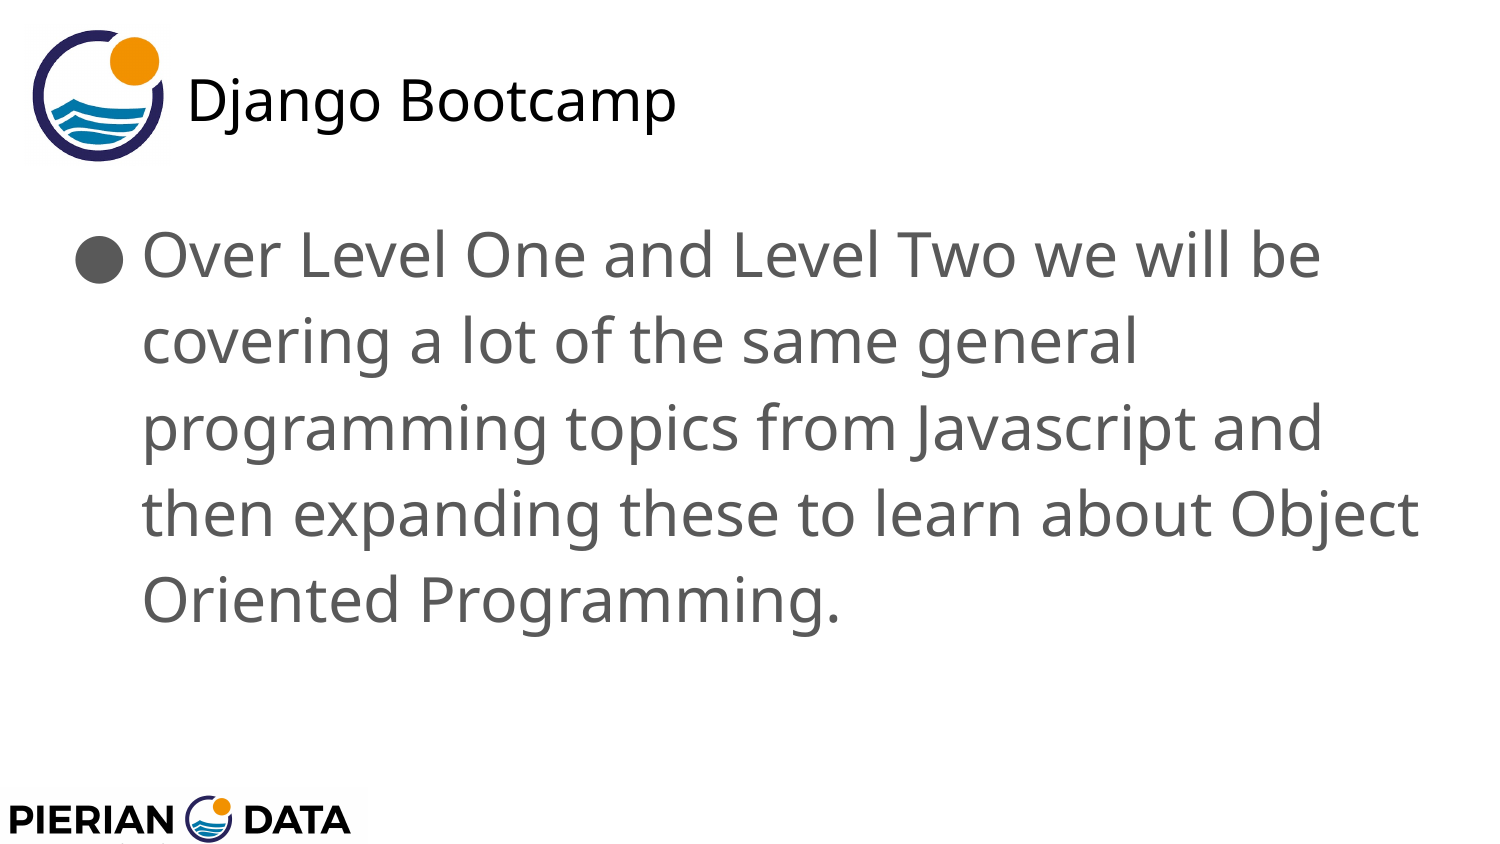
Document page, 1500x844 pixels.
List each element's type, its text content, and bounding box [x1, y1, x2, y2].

picture [0, 787, 368, 844]
picture [24, 24, 172, 167]
title Django Bootcamp [176, 48, 1449, 143]
list Over Level One and Level Two we will be covering a lot of the same general programming topics from Javascript and then expanding these to learn about Object Oriented Programming. [51, 189, 1449, 750]
